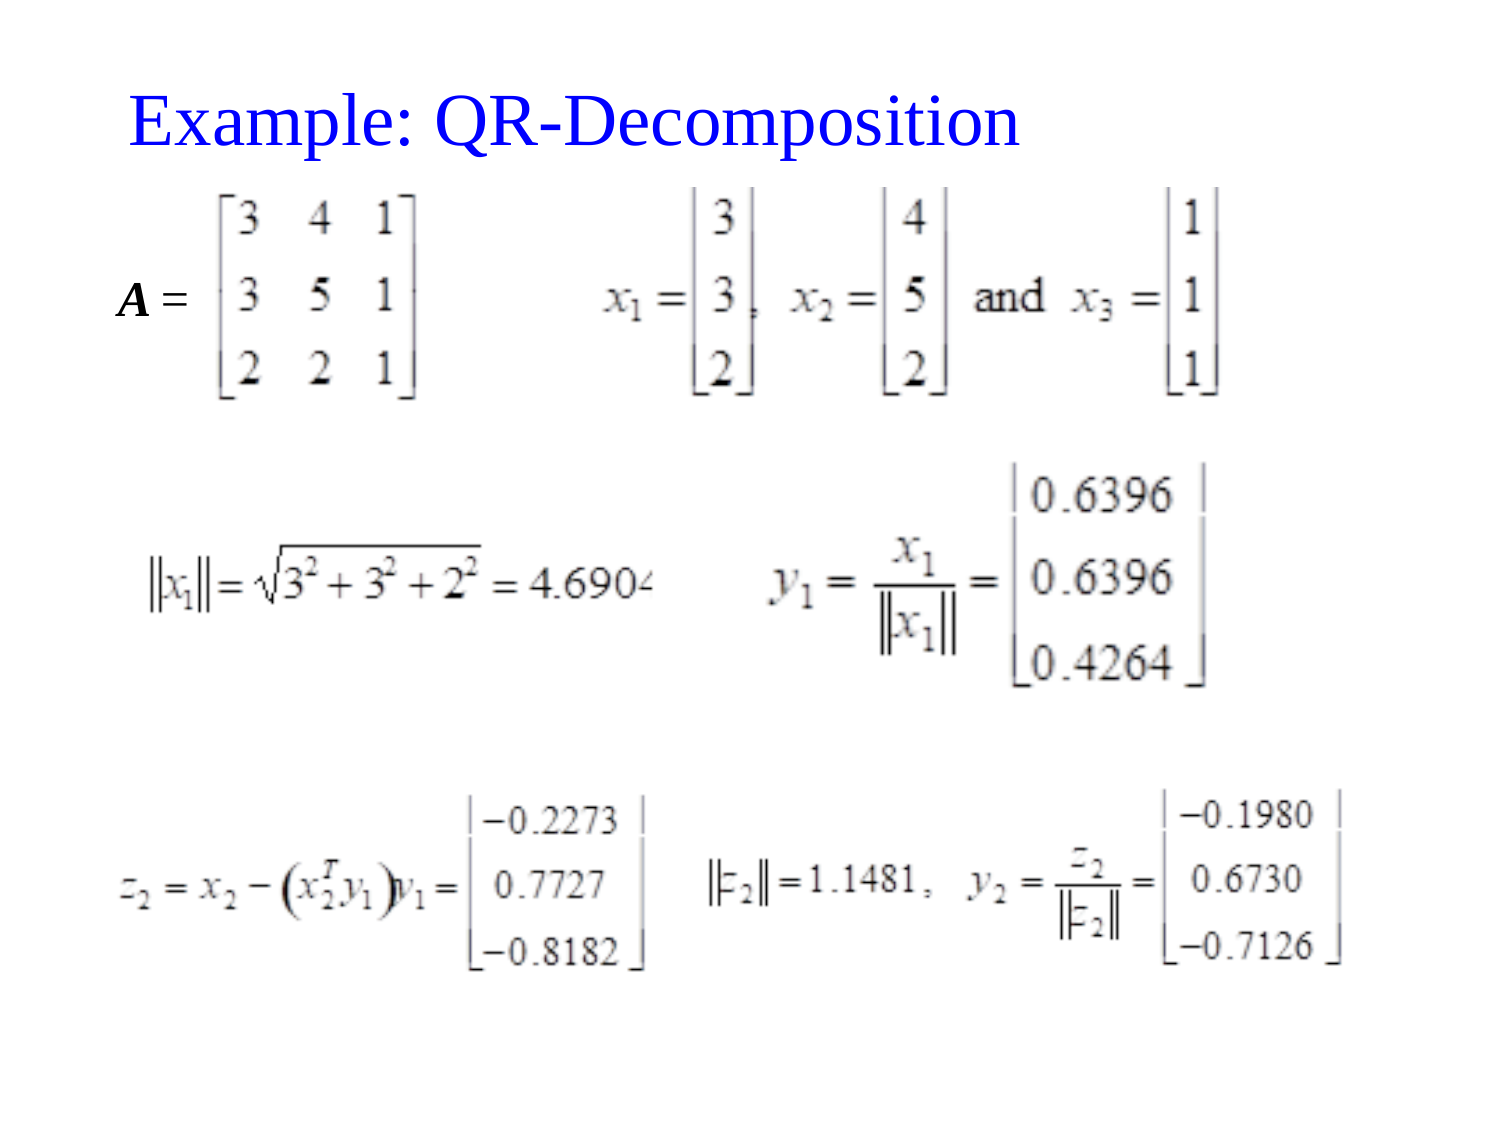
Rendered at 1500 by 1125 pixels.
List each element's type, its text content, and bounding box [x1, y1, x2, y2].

title Example: QR-Decomposition [113, 61, 1168, 181]
picture [211, 180, 426, 413]
picture [143, 537, 656, 622]
picture [597, 187, 1226, 413]
text_box A = [103, 258, 1397, 1054]
picture [764, 460, 1214, 703]
picture [113, 793, 651, 983]
picture [702, 787, 1345, 977]
